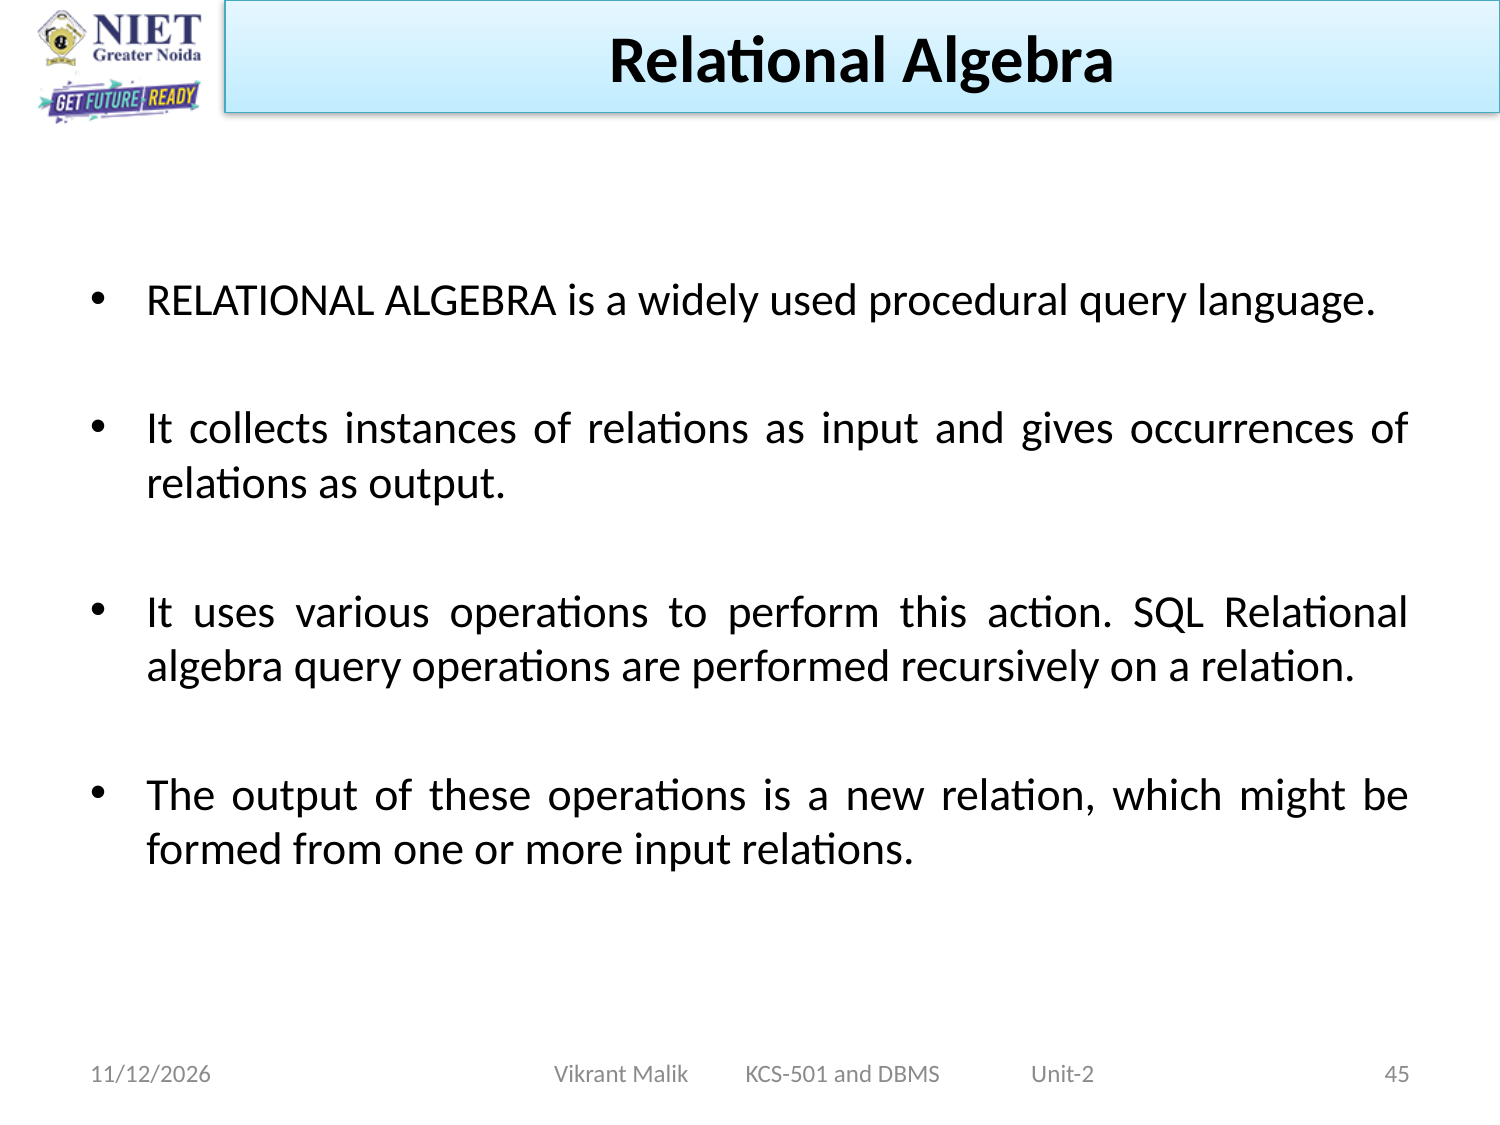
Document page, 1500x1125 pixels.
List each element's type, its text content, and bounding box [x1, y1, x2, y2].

picture [0, 0, 238, 135]
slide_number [75, 1042, 412, 1103]
slide_number 45 [1074, 1042, 1425, 1103]
text_box Relational Algebra [238, 0, 1500, 113]
list RELATIONAL ALGEBRA is a widely used procedural query language. It collects instances of relations as input and gives occurrences of relations as output. It uses various operations to perform this action. SQL Relational algebra query operations are performed recursively on a relation. The output of these operations is a new relation, which might be formed from one or more input relations. [75, 262, 1425, 1005]
footer Vikrant Malik KCS-501 and DBMS Unit-2 [412, 1042, 1074, 1103]
